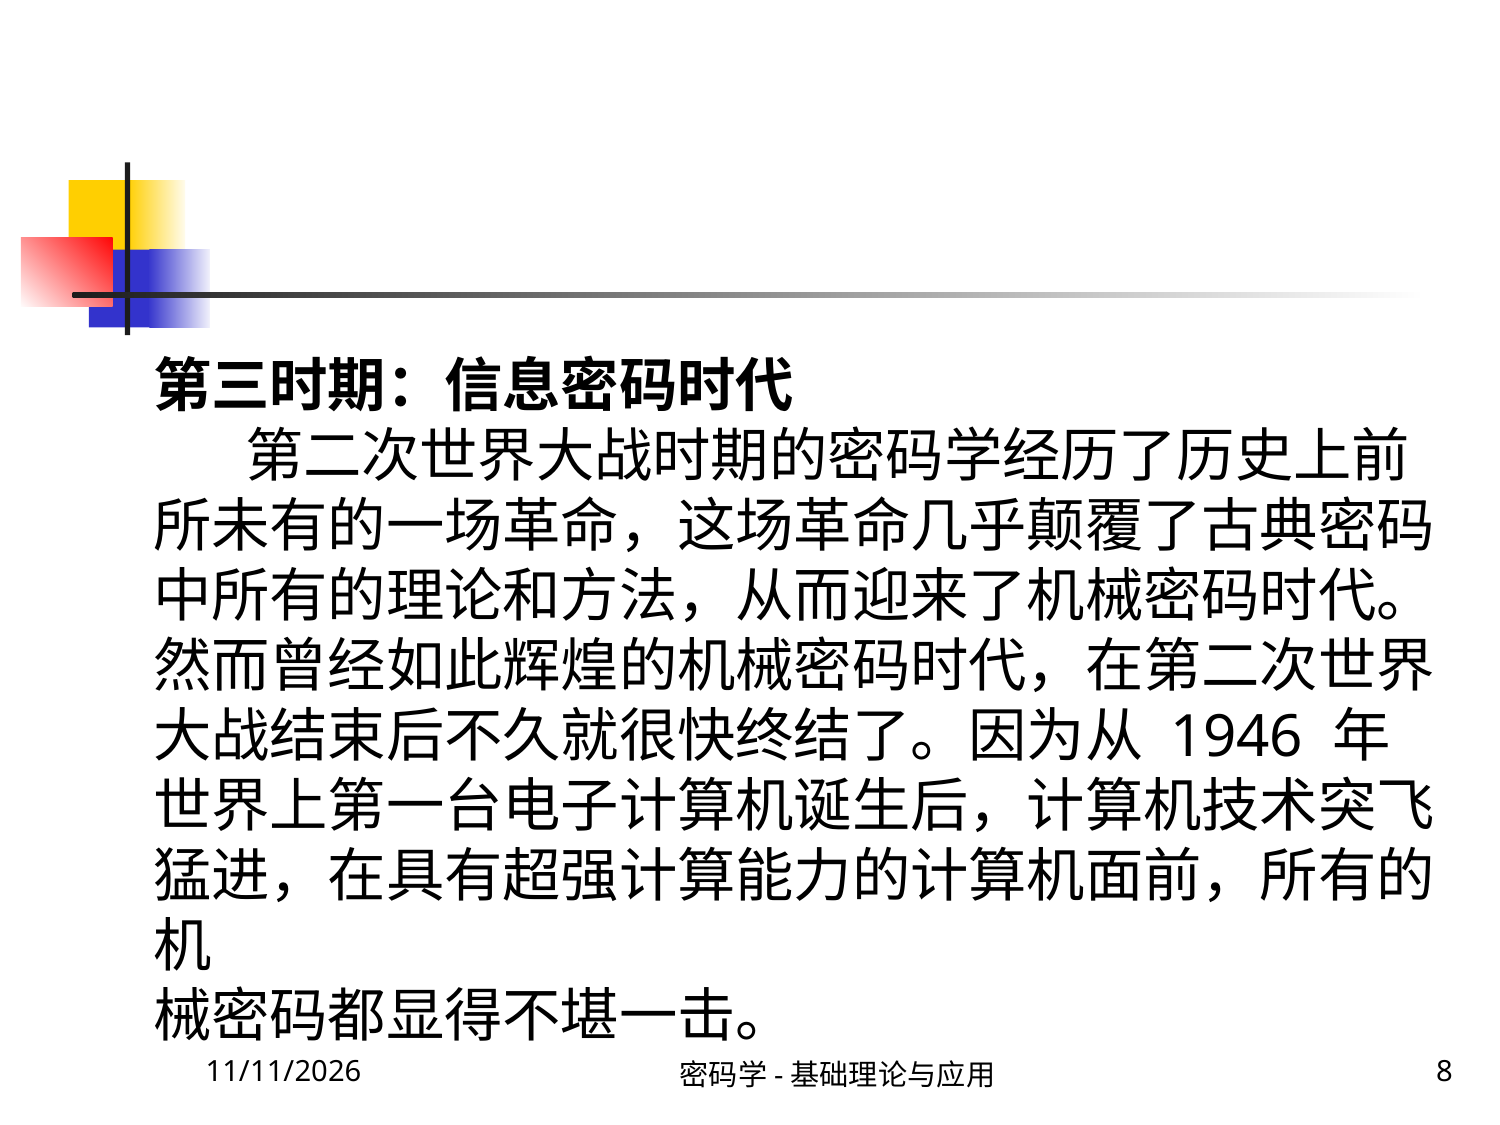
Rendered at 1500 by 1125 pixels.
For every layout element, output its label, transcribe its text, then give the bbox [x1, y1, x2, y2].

slide_number 2020\1\23 Thursday [190, 1056, 504, 1100]
slide_number 8 [1154, 1023, 1468, 1100]
text_box 第三时期：信息密码时代 第二次世界大战时期的密码学经历了历史上前所未有的一场革命，这场革命几乎颠覆了古典密码中所有的理论和方法，从而迎来了机械密码时代。然而曾经如此辉煌的机械密码时代，在第二次世界大战结束后不久就很快终结了。因为从 1946 年世界上第一台电子计算机诞生后，计算机技术突飞猛进，在具有超强计算能力的计算机面前，所有的机 械密码都显得不堪一击。 [138, 340, 1459, 1056]
footer 密码学-基础理论与应用 [599, 1056, 1076, 1100]
